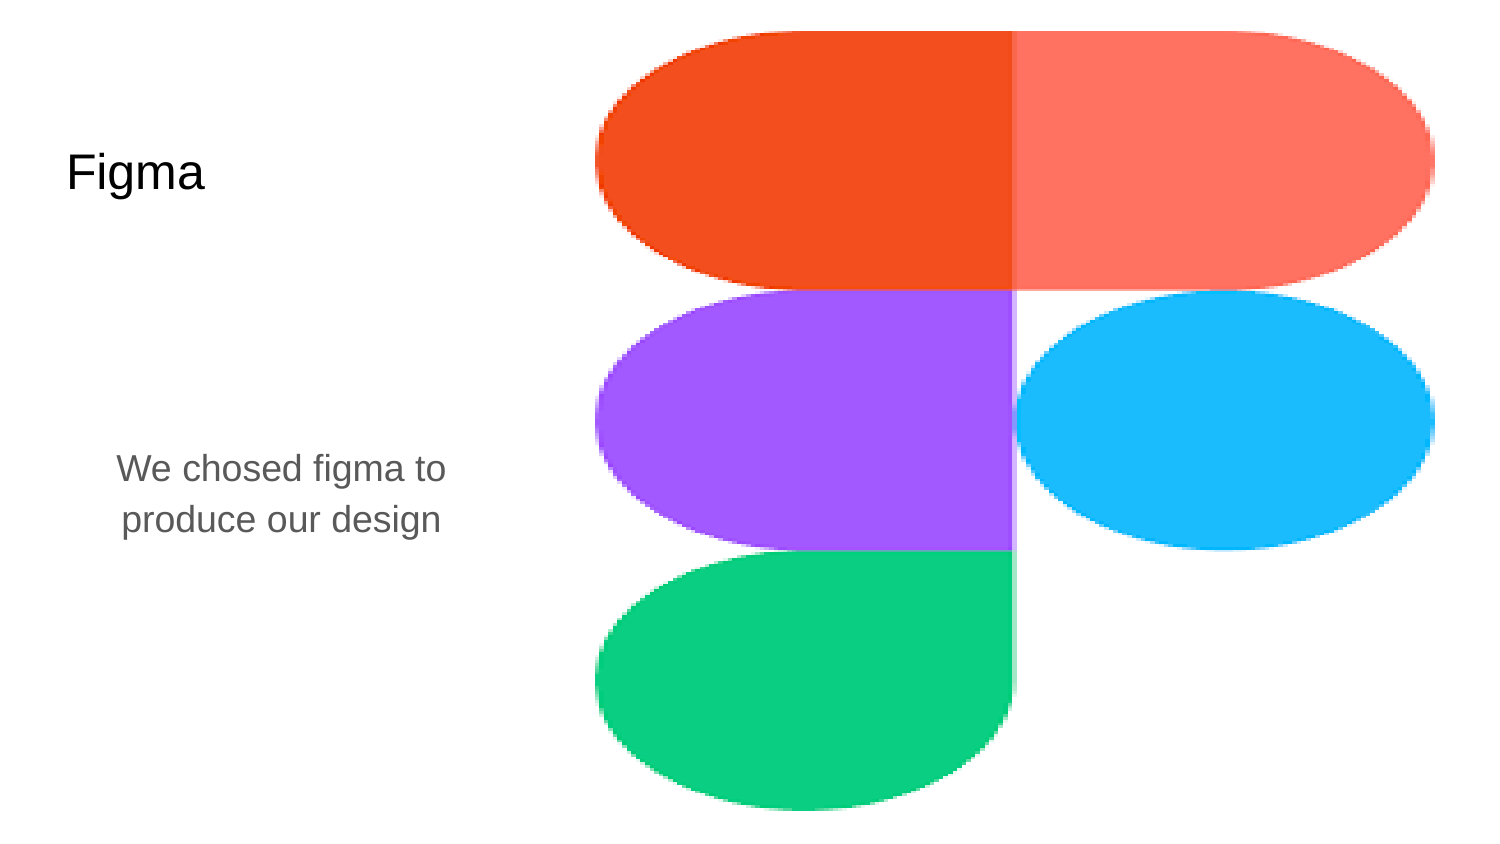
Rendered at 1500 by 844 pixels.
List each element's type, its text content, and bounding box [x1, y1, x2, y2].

picture [595, 31, 1435, 812]
title Figma [51, 91, 512, 216]
list We chosed figma to produce our design [51, 227, 512, 750]
